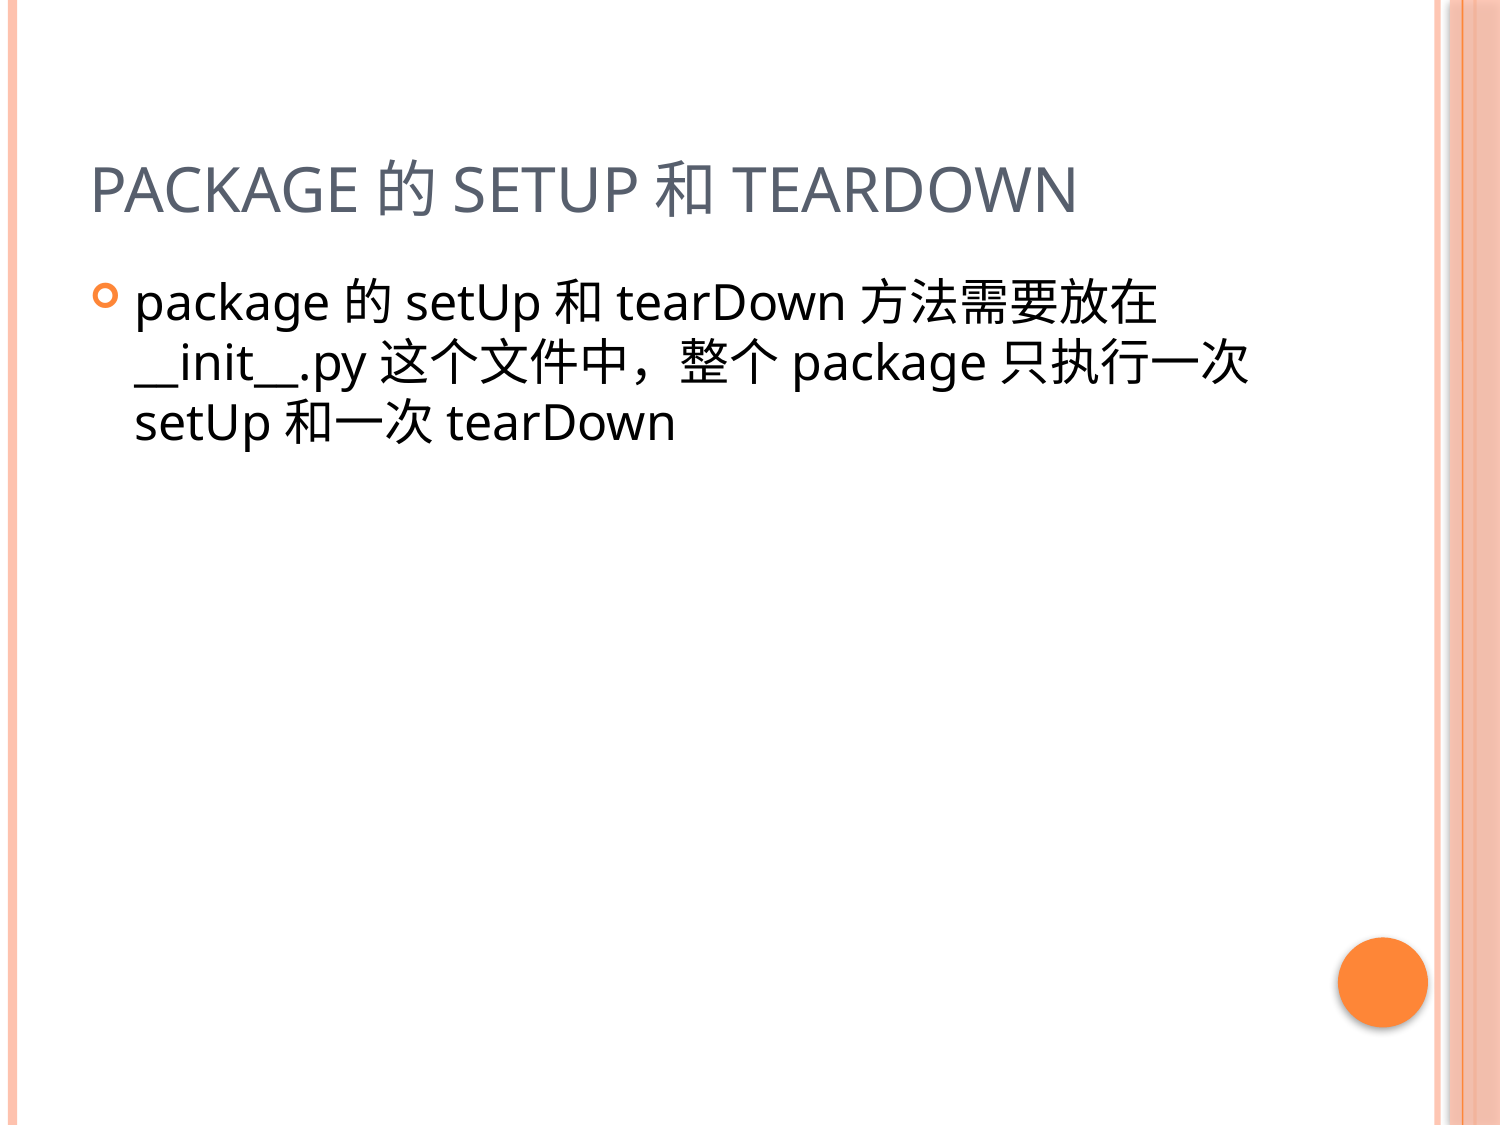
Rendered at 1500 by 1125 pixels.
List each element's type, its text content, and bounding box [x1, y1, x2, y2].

list package的setUp和tearDown方法需要放在__init__.py这个文件中，整个package只执行一次setUp和一次tearDown [75, 262, 1300, 1062]
title package的setUp和tearDown [75, 45, 1300, 233]
